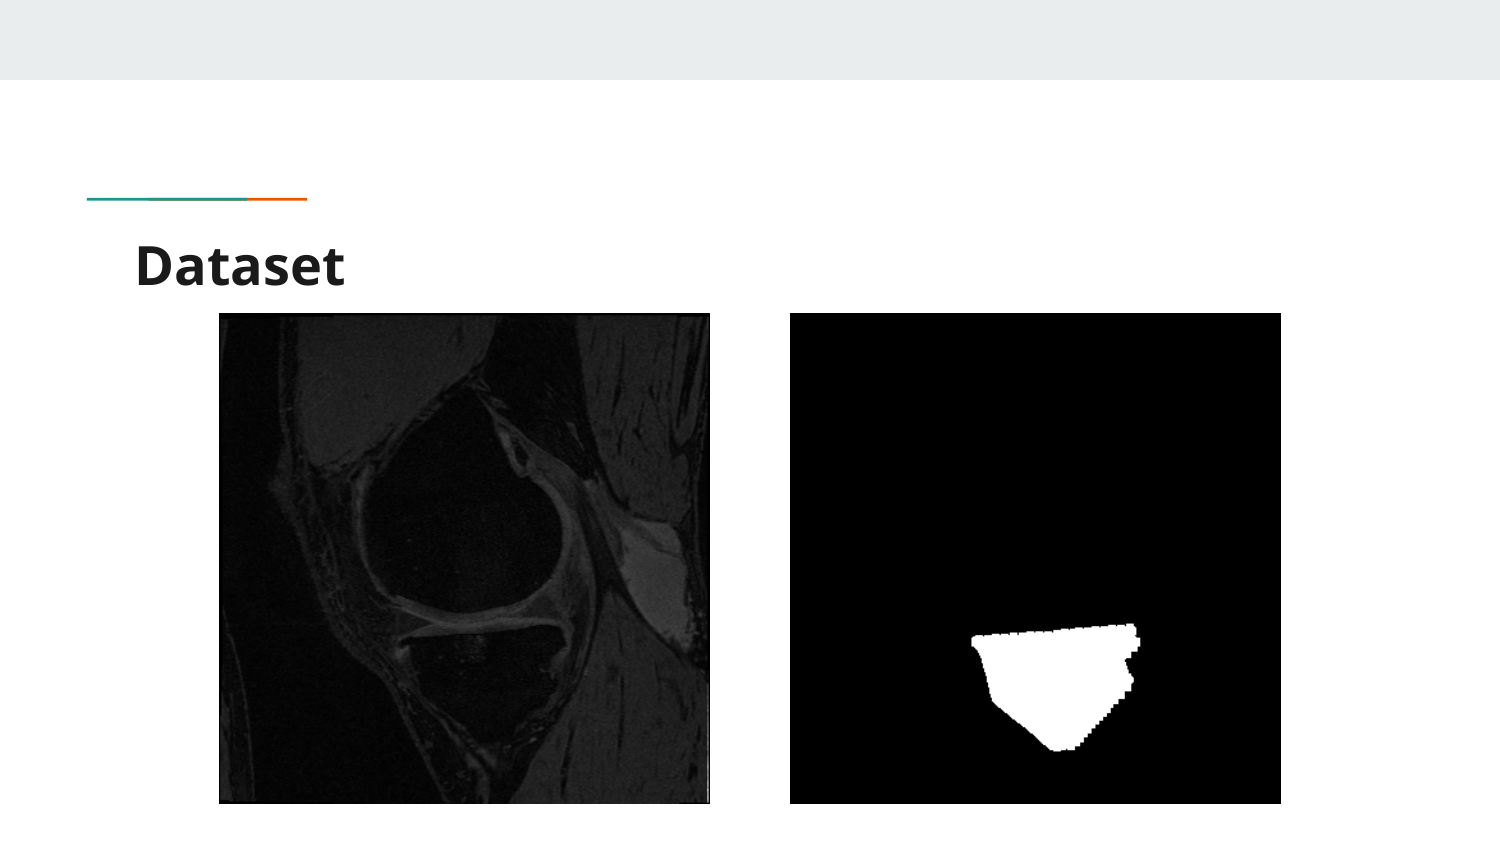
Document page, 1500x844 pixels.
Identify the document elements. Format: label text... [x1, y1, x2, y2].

title Dataset [119, 216, 1381, 305]
picture [790, 313, 1281, 804]
picture [219, 313, 710, 804]
